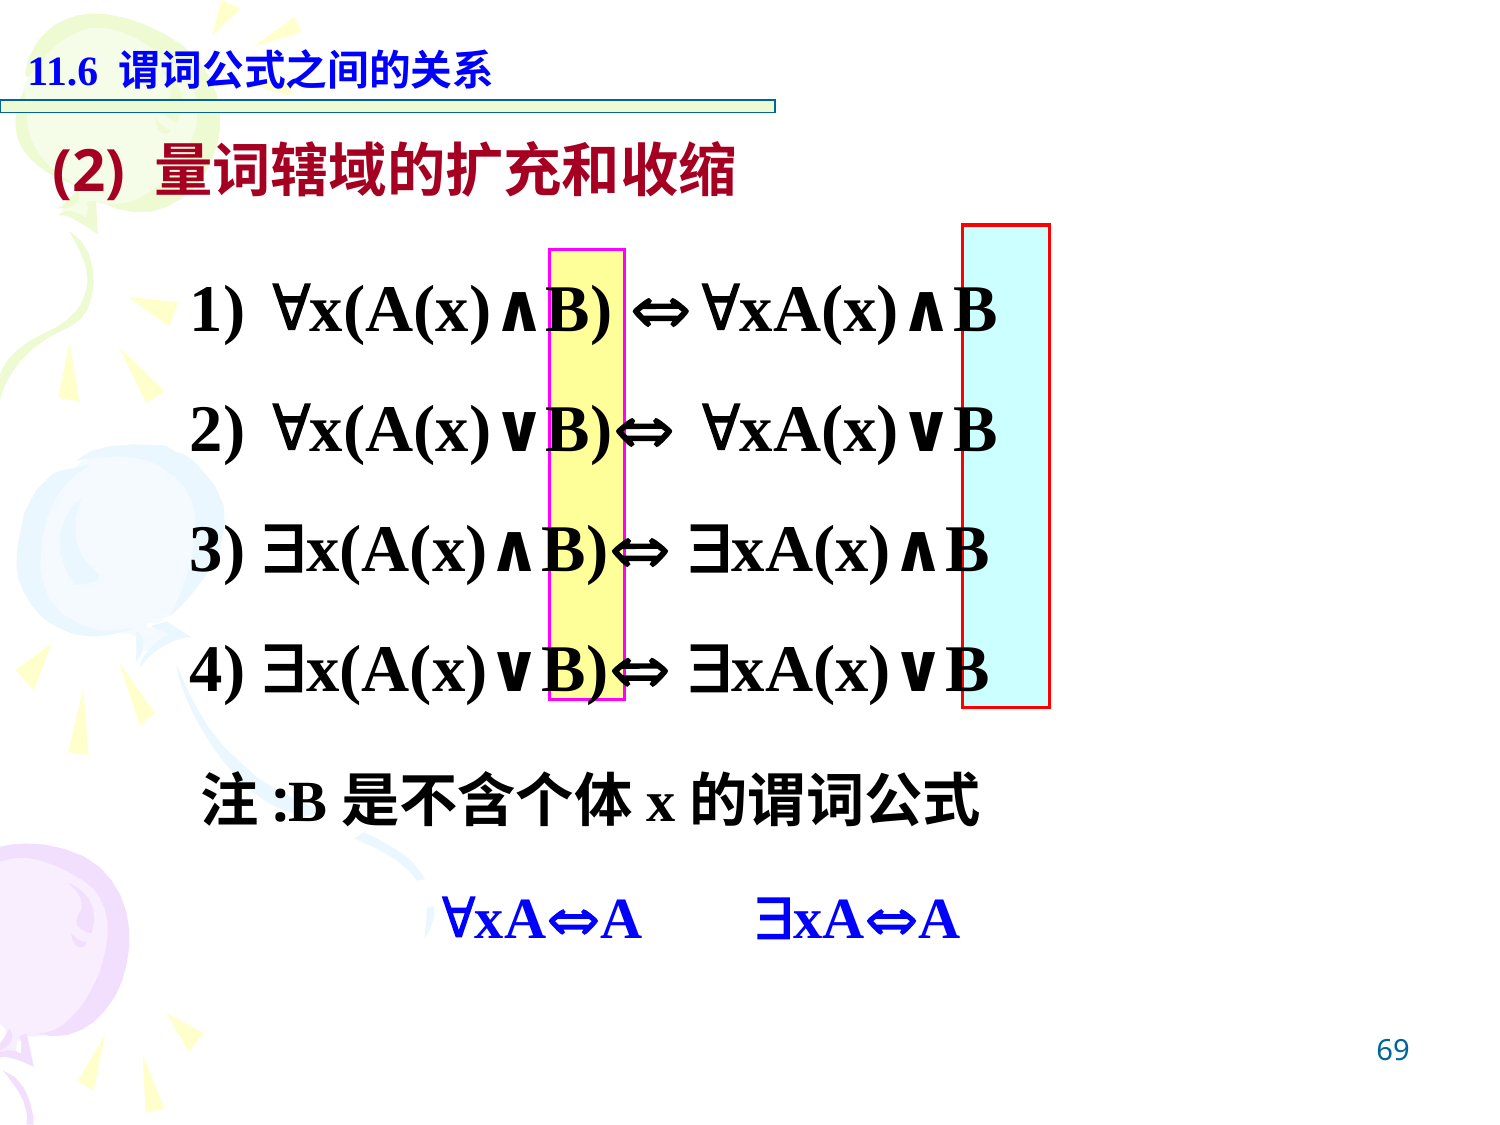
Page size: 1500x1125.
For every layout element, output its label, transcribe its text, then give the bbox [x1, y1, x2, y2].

text_box 11.6 谓词公式之间的关系 [12, 36, 750, 102]
text_box [0, 99, 775, 113]
slide_number 69 [1074, 1024, 1425, 1100]
text_box (2) 量词辖域的扩充和收缩 [37, 125, 940, 211]
text_box 注:B是不含个体x的谓词公式 [185, 755, 1175, 841]
text_box 1) x(A(x)∧B) xA(x)∧B 2) x(A(x)∨B) xA(x)∨B 3) x(A(x)∧B) xA(x)∧B 4) x(A(x)∨B) xA(x)∨B [174, 217, 1275, 713]
text_box xAA xAA [418, 872, 976, 958]
